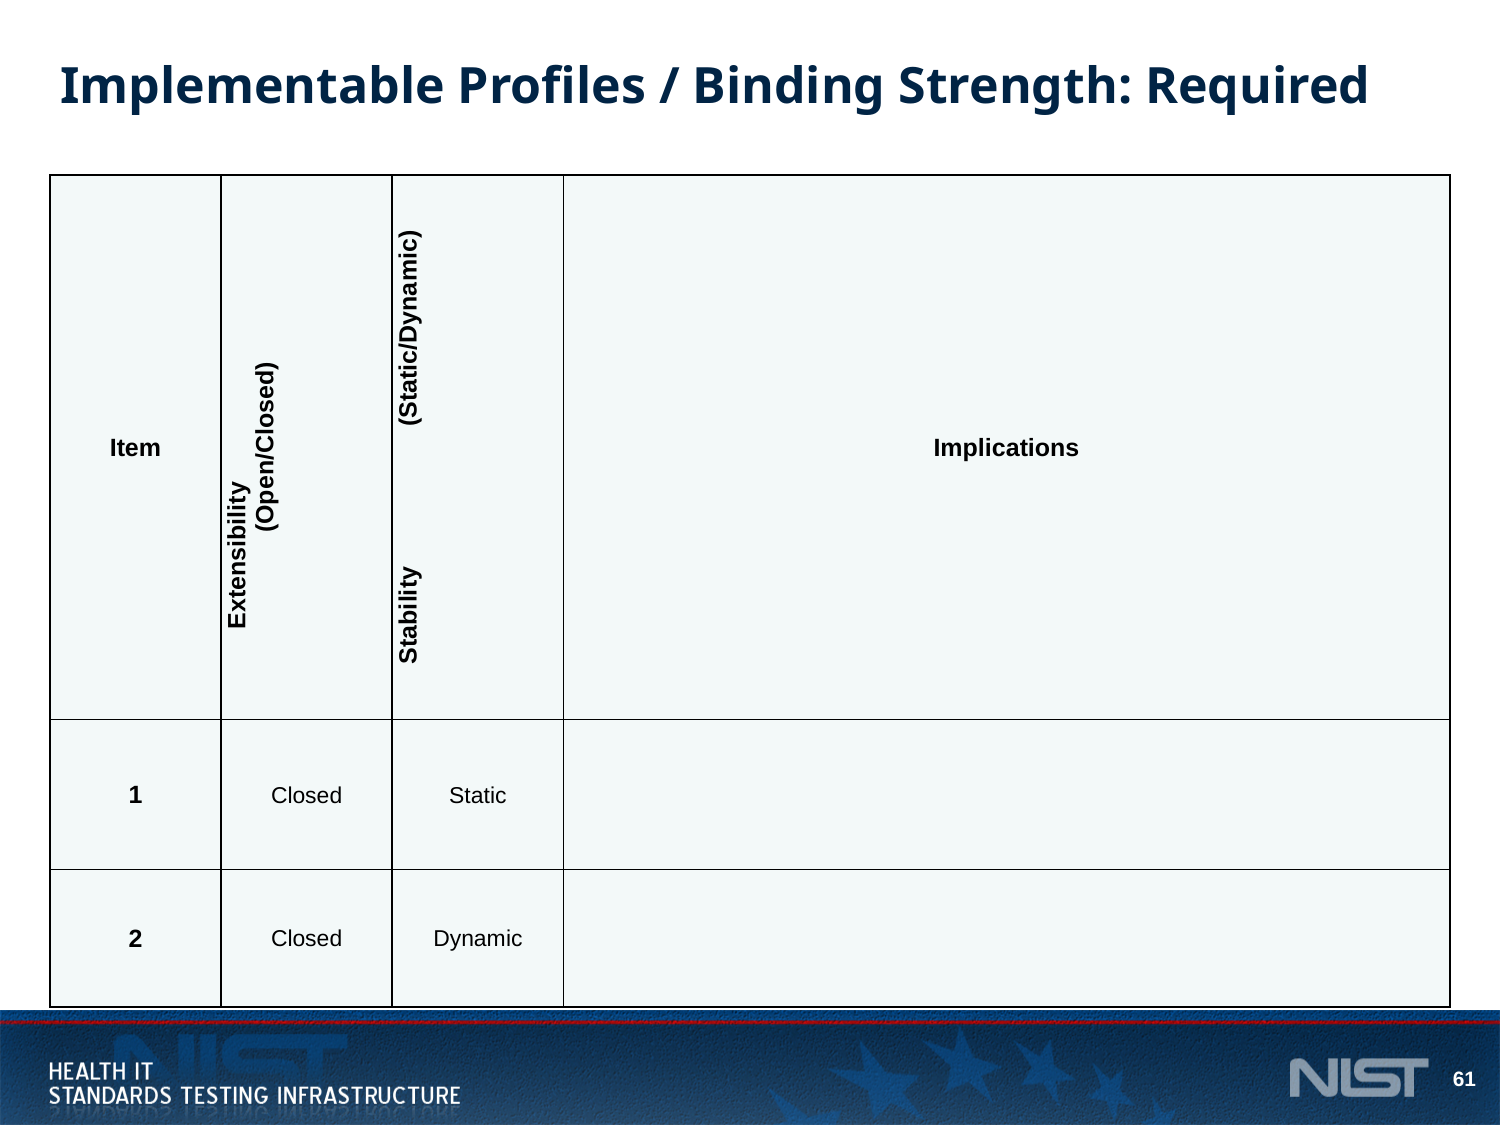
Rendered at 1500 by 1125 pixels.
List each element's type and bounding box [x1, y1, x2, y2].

table_header [51, 176, 220, 719]
table_header [222, 176, 391, 719]
table_cell [222, 870, 391, 1006]
table_cell [393, 870, 563, 1006]
table_cell [222, 720, 391, 869]
table_cell [51, 720, 220, 869]
table_cell [393, 720, 563, 869]
table_header [564, 176, 1449, 719]
table_header [393, 176, 563, 719]
title [45, 45, 1413, 122]
table_cell [564, 870, 1449, 1006]
table_cell [51, 870, 220, 1006]
picture [0, 1010, 1500, 1125]
table_cell [564, 720, 1449, 869]
